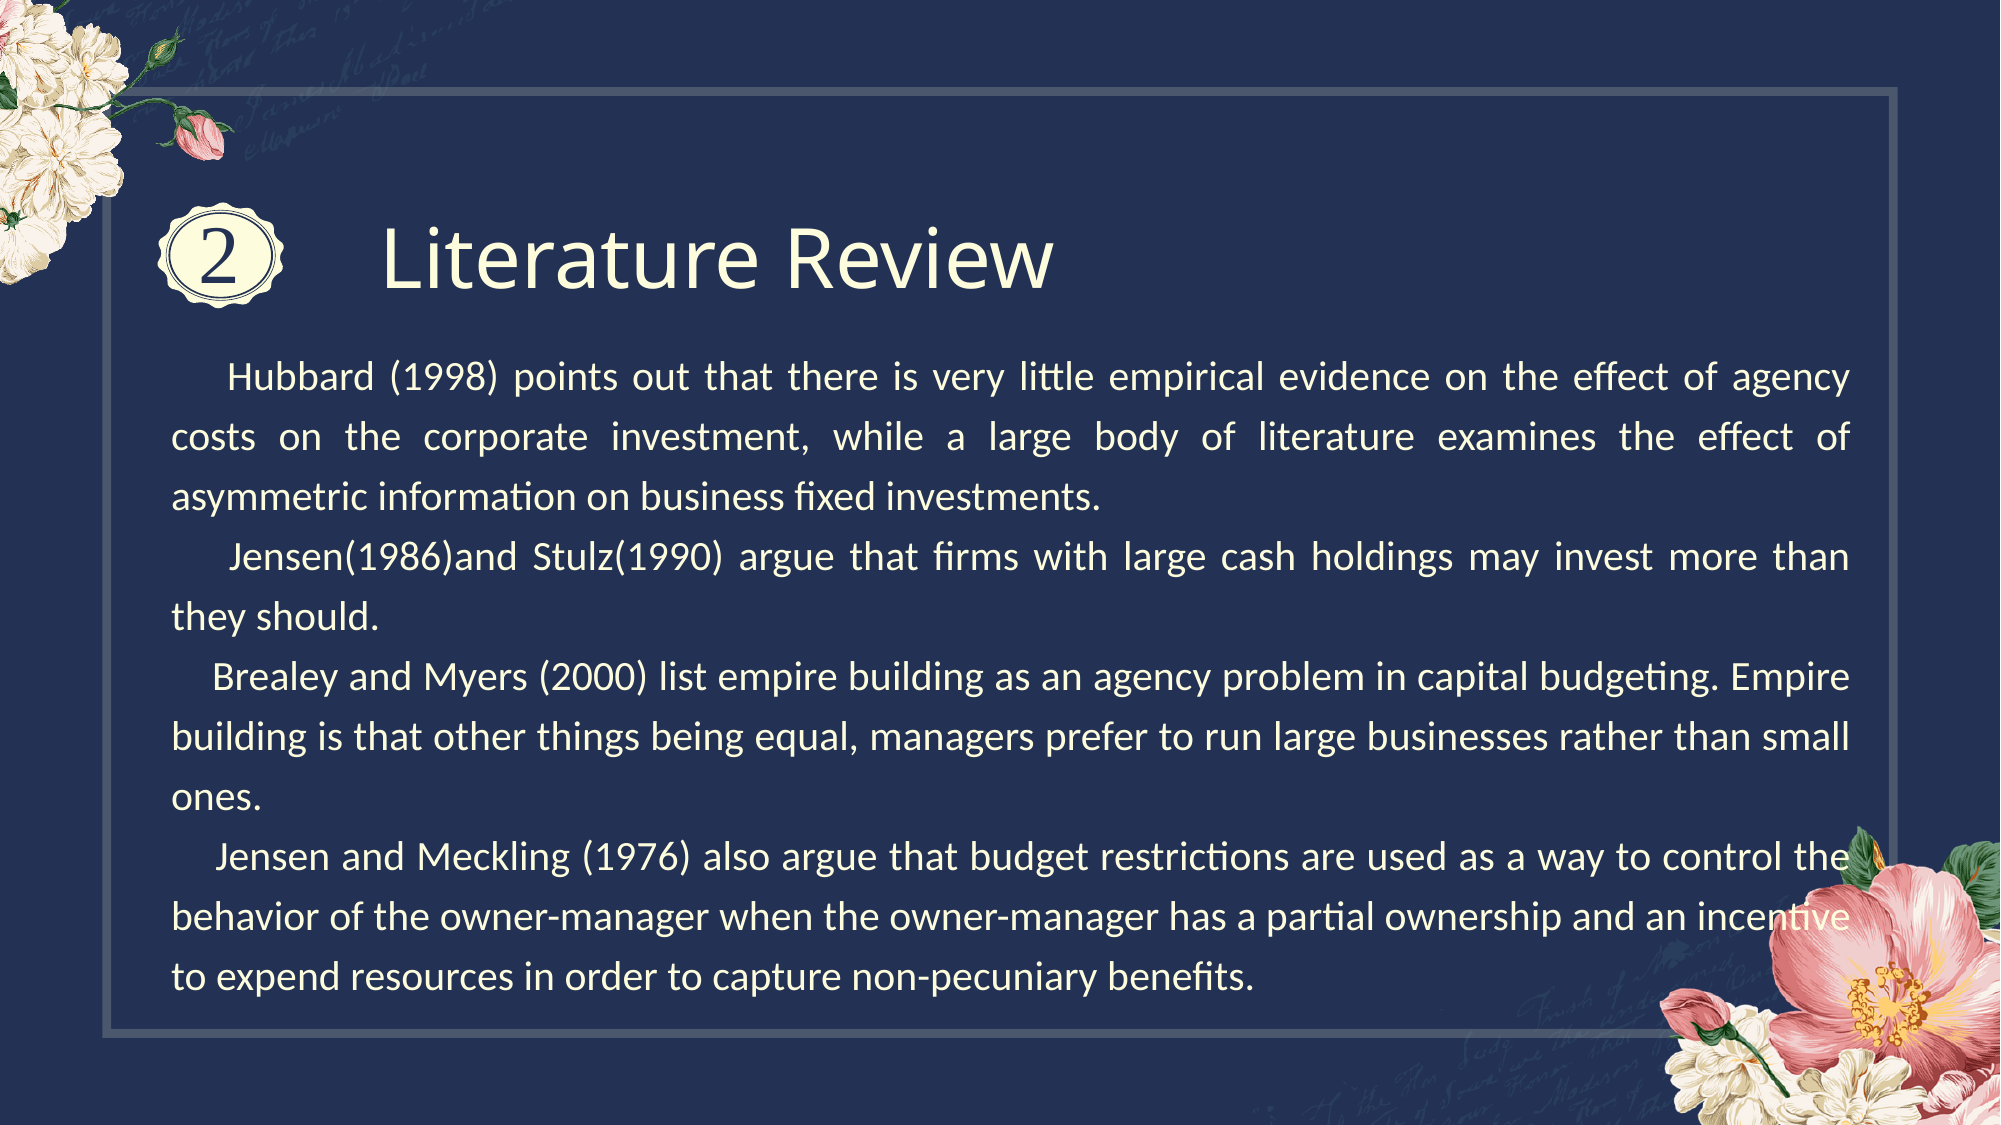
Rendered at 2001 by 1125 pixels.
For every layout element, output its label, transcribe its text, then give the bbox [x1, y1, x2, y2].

text_box Literature Review [364, 197, 1108, 313]
picture [0, 0, 235, 338]
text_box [156, 193, 286, 310]
picture [1867, 690, 2000, 1125]
text_box Hubbard (1998) points out that there is very little empirical evidence on the effect of agency costs on the corporate investment, while a large body of literature examines the effect of asymmetric information on business fixed investments. Jensen(1986)and Stulz(1990) argue that firms with large cash holdings may invest more than they should. Brealey and Myers (2000) list empire building as an agency problem in capital budgeting. Empire building is that other things being equal, managers prefer to run large businesses rather than small ones. Jensen and Meckling (1976) also argue that budget restrictions are used as a way to control the behavior of the owner-manager when the owner-manager has a partial ownership and an incentive to expend resources in order to capture non-pecuniary benefits. [156, 331, 1867, 1125]
